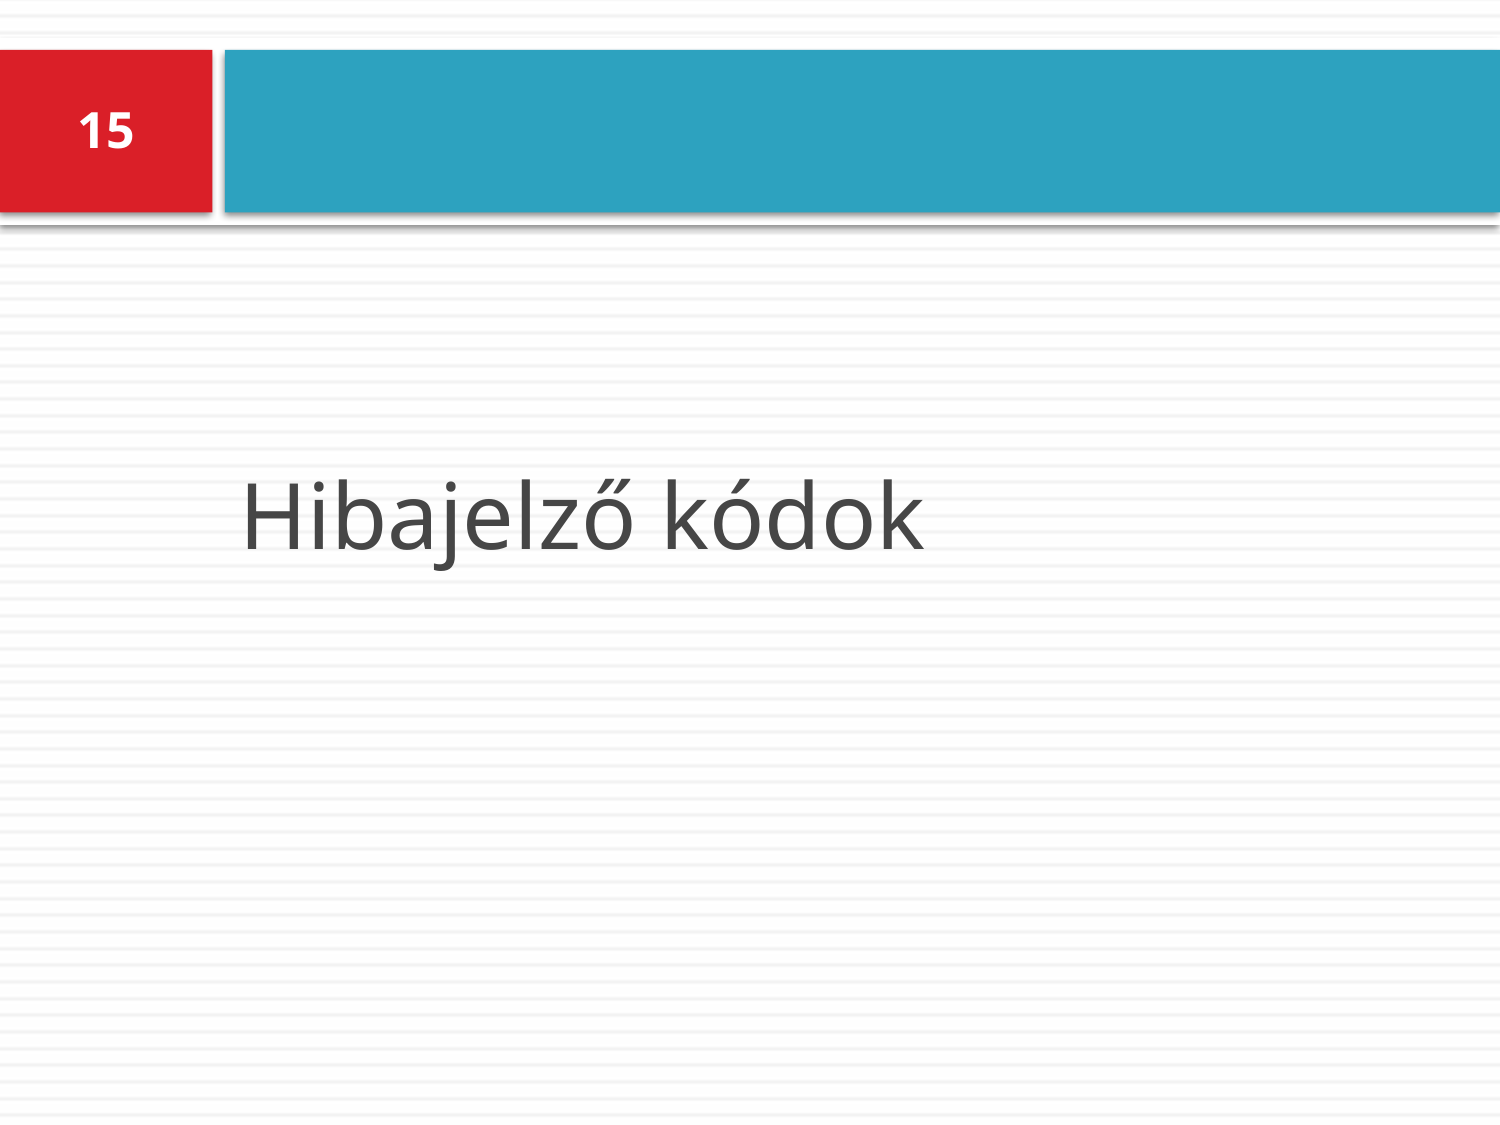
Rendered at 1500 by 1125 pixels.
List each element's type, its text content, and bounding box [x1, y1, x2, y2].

slide_number 15 [0, 75, 213, 191]
list Hibajelző kódok [225, 450, 1394, 725]
